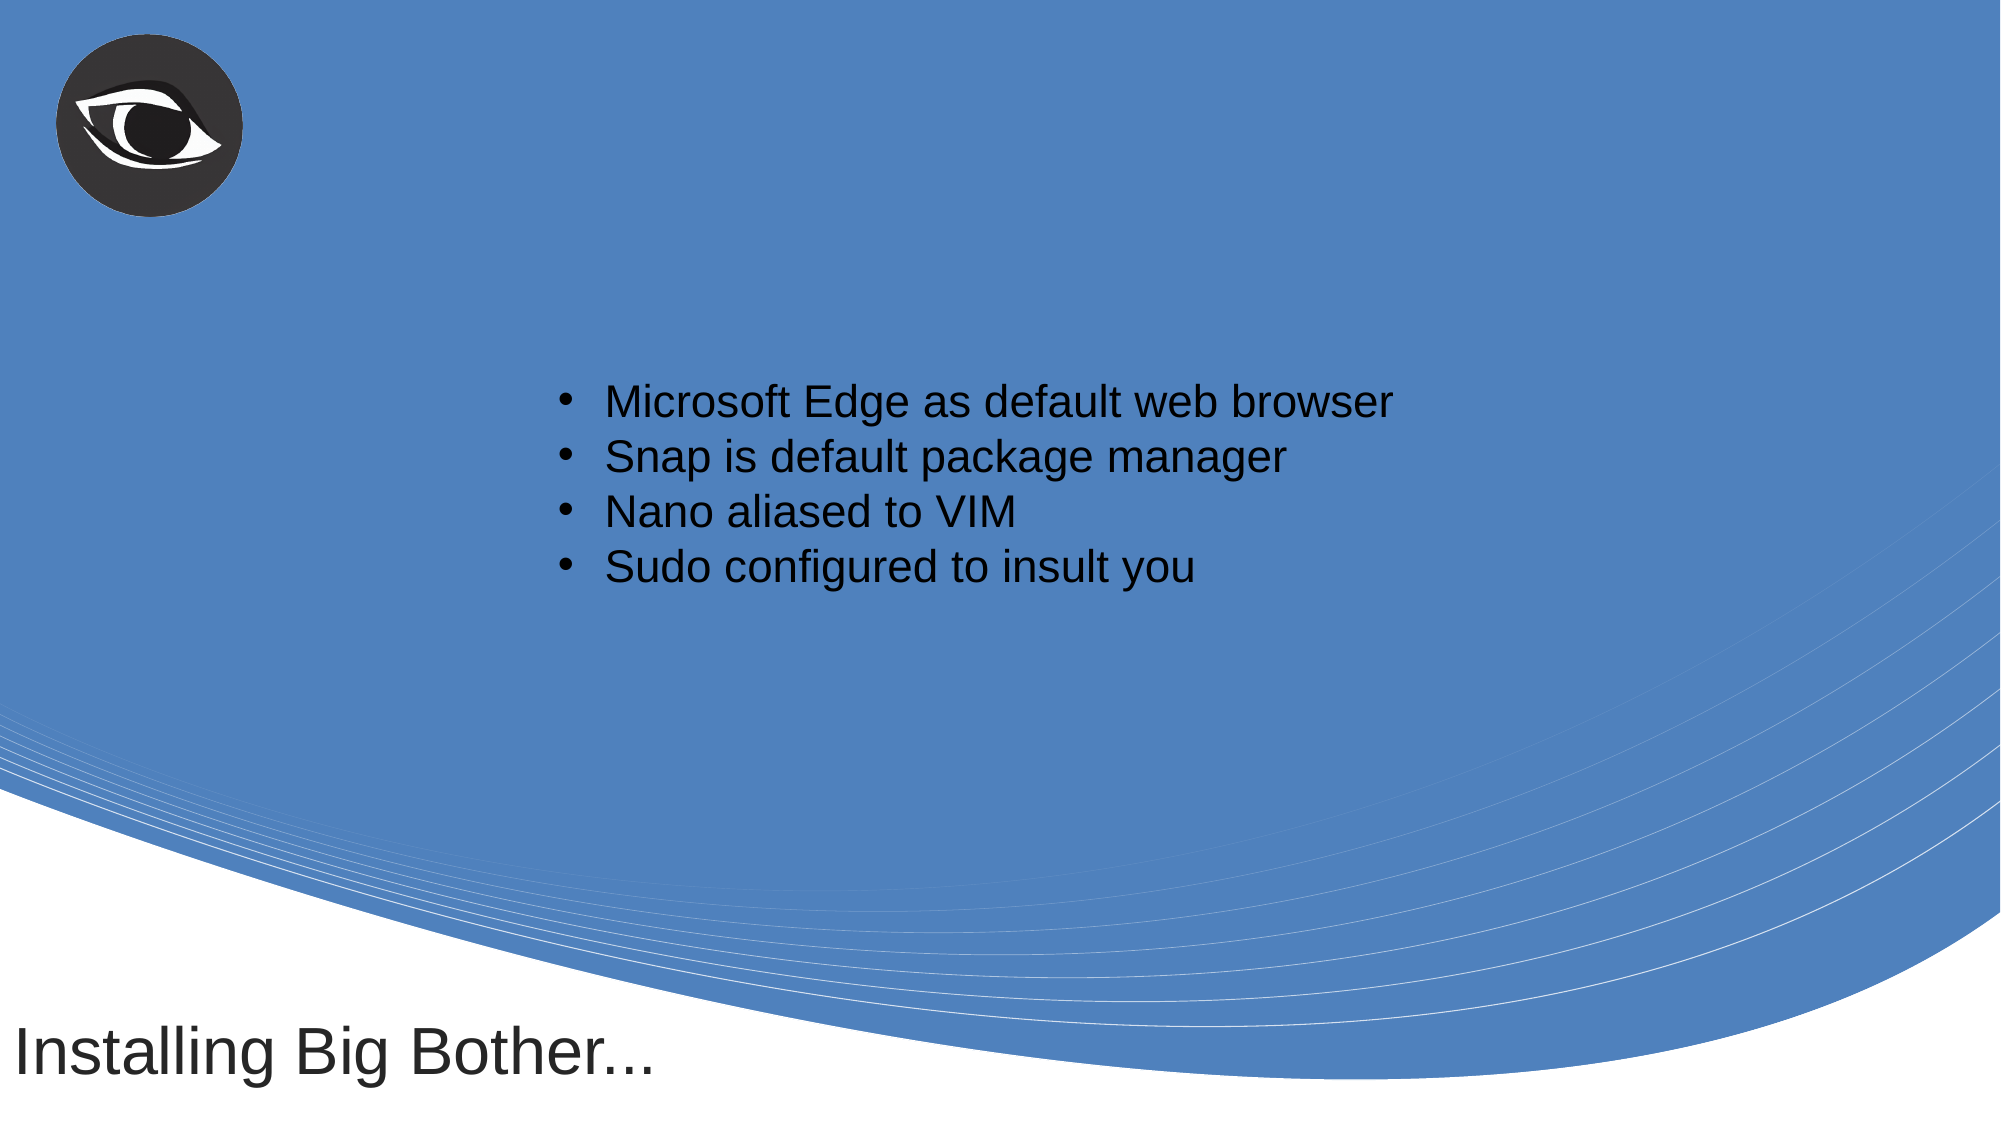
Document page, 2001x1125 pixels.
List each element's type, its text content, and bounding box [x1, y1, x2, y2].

picture [56, 29, 244, 217]
text_box Microsoft Edge as default web browser Snap is default package manager Nano aliased to VIM Sudo configured to insult you [542, 363, 1558, 644]
subtitle Installing Big Bother... [0, 1000, 1399, 1121]
